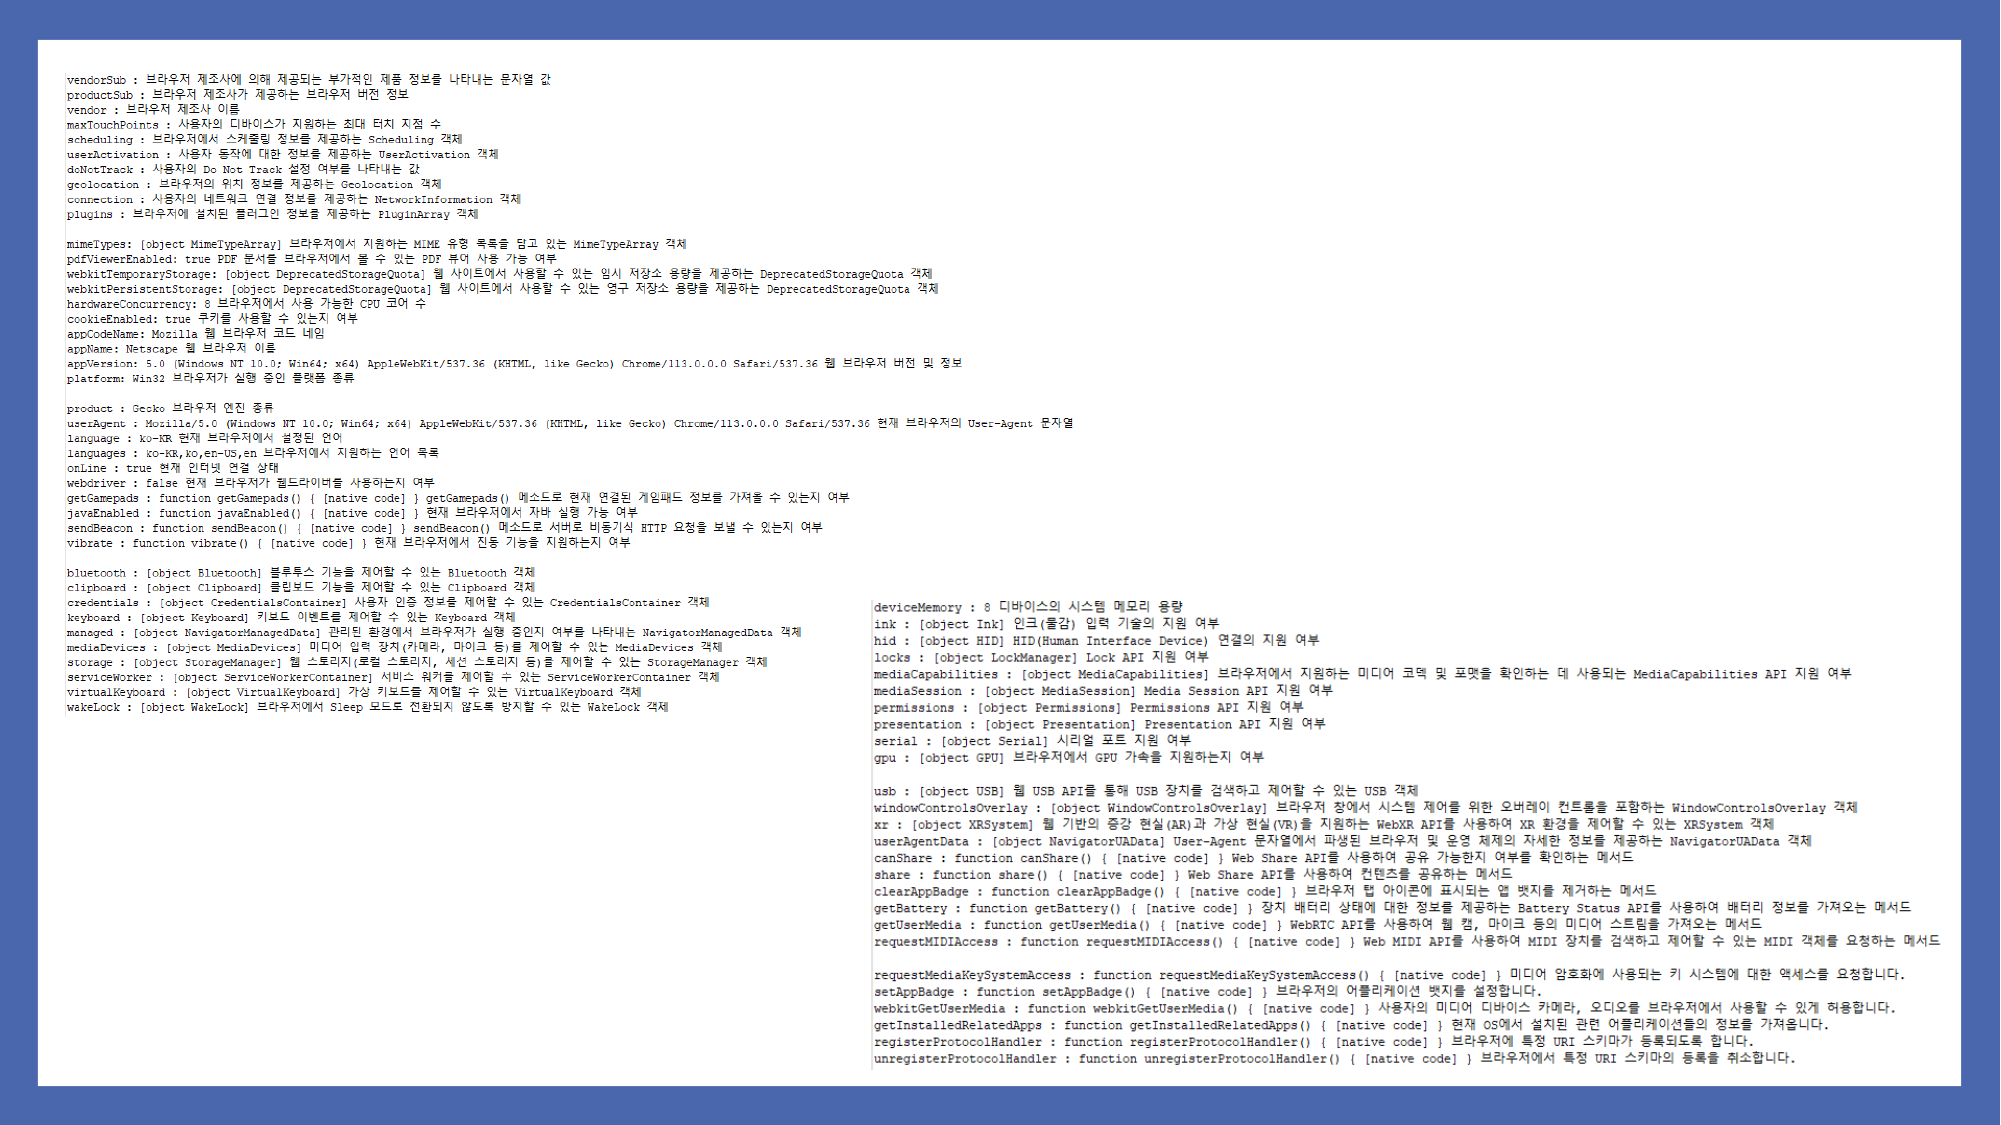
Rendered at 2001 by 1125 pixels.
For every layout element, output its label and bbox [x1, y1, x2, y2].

picture [65, 73, 1948, 1070]
